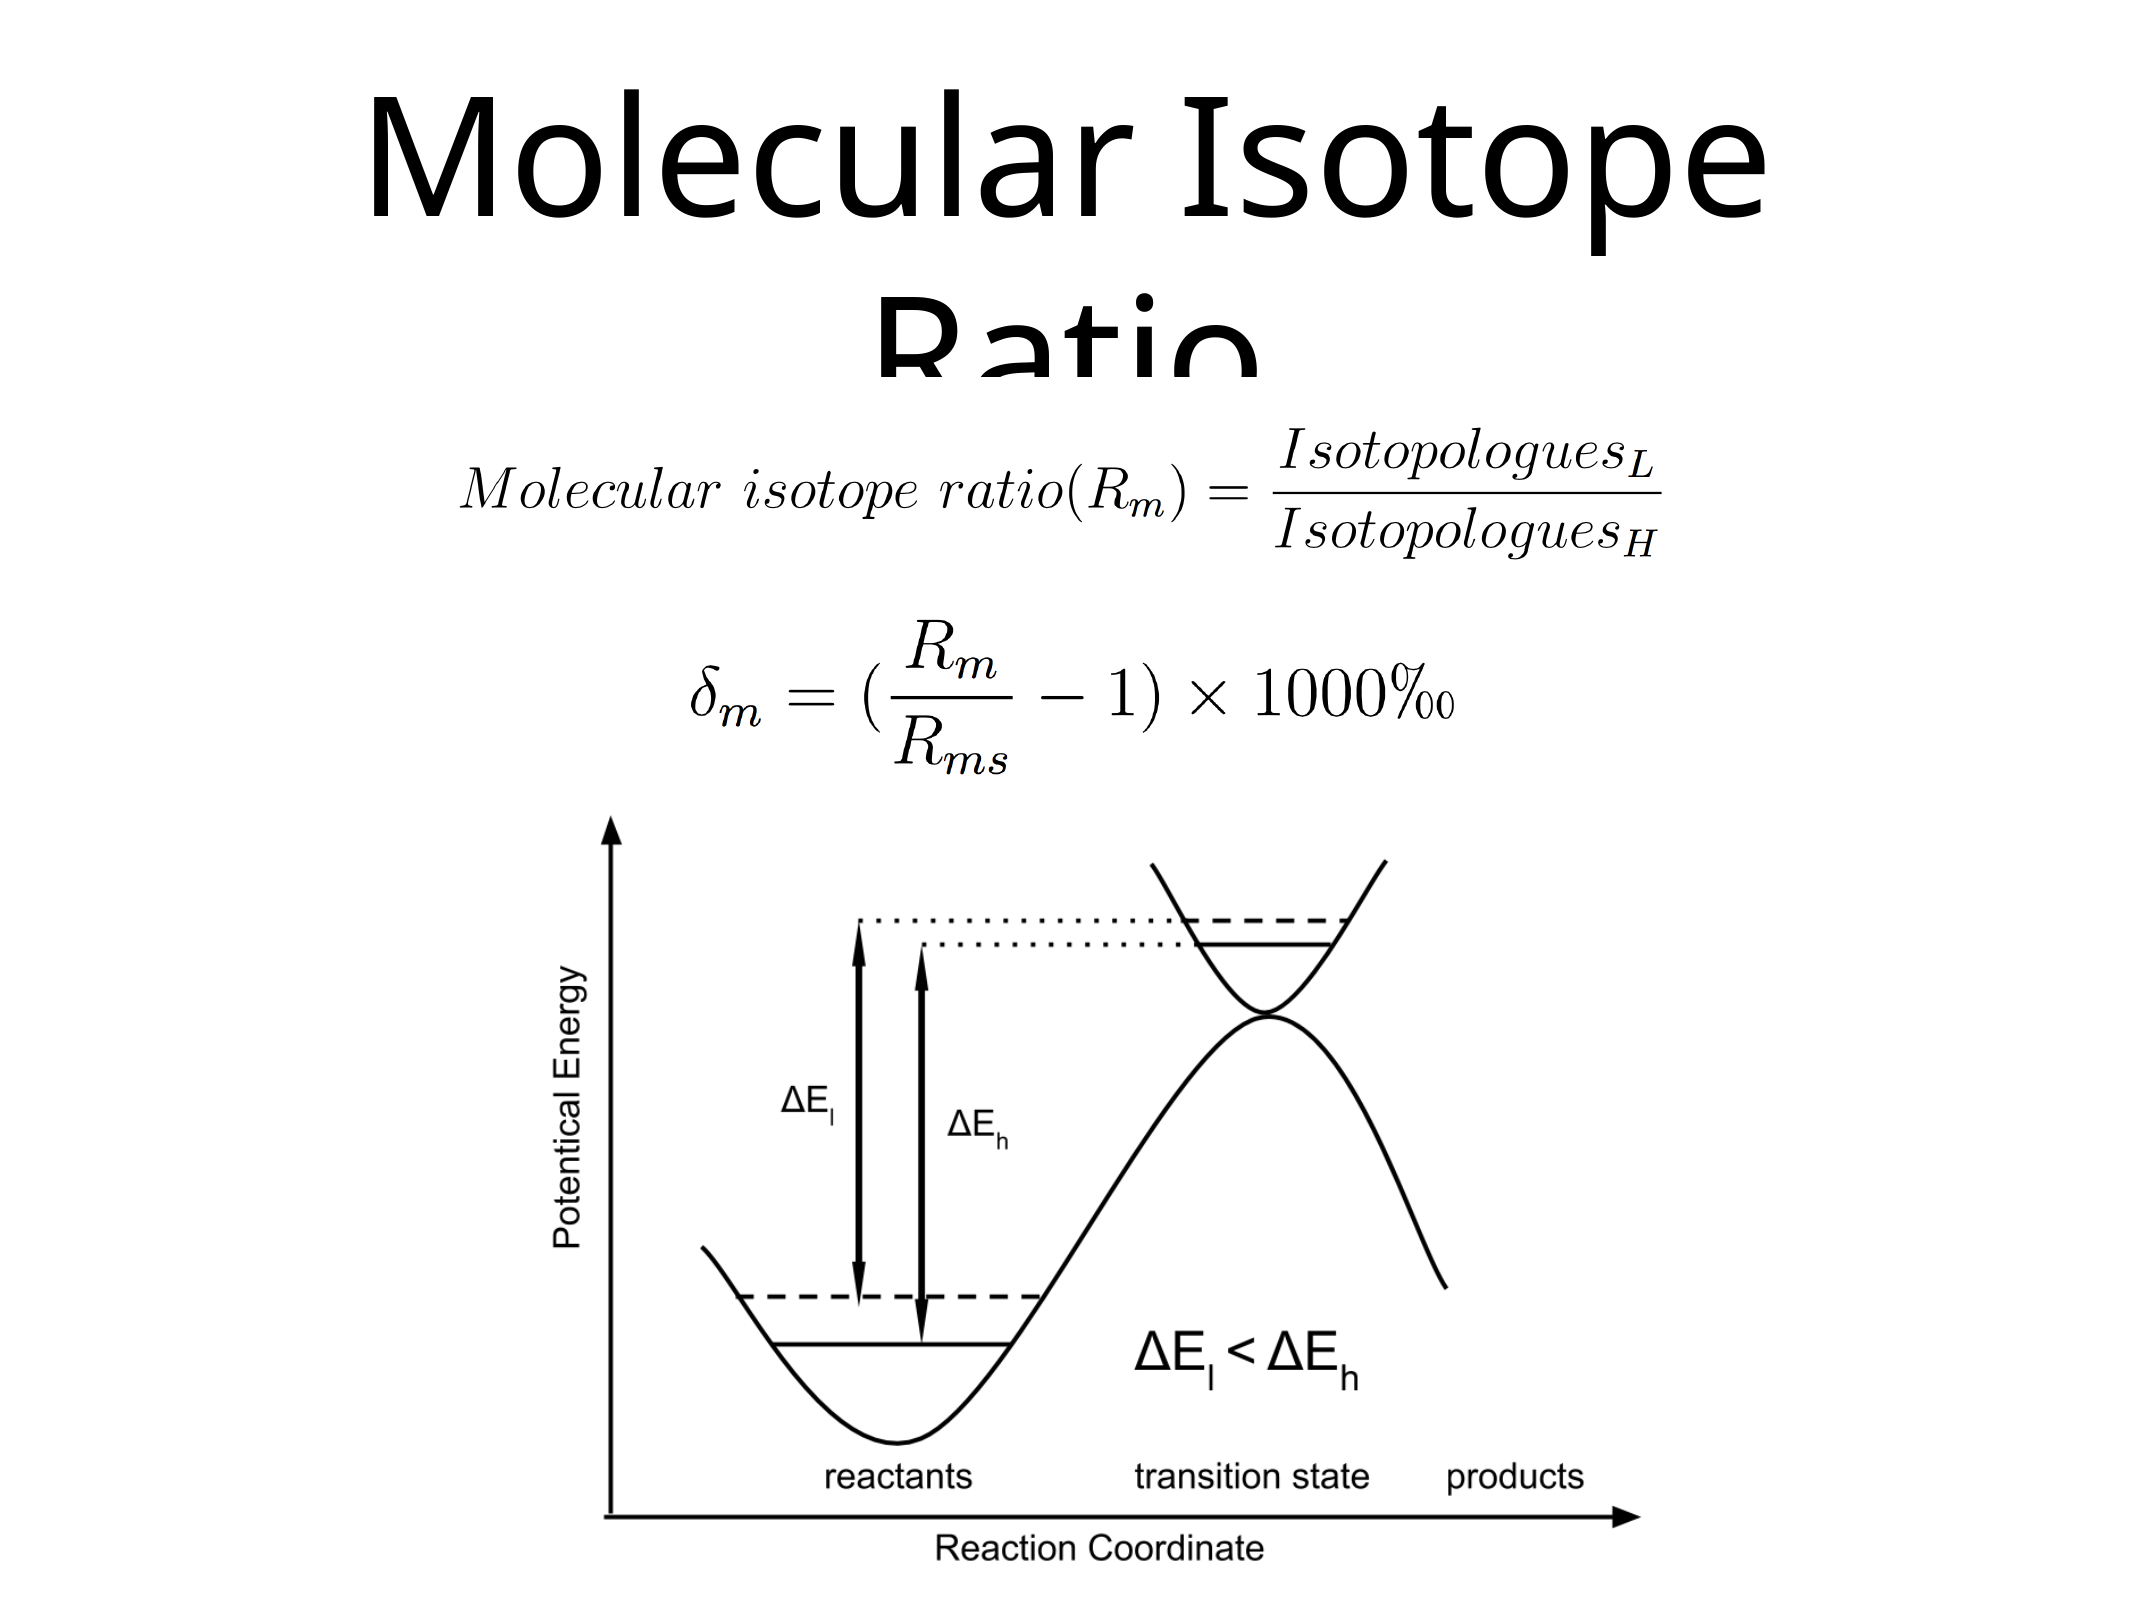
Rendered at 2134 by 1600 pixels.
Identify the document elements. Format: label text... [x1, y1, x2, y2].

picture [431, 376, 1702, 1588]
title Molecular Isotope Ratio [155, 72, 1978, 428]
